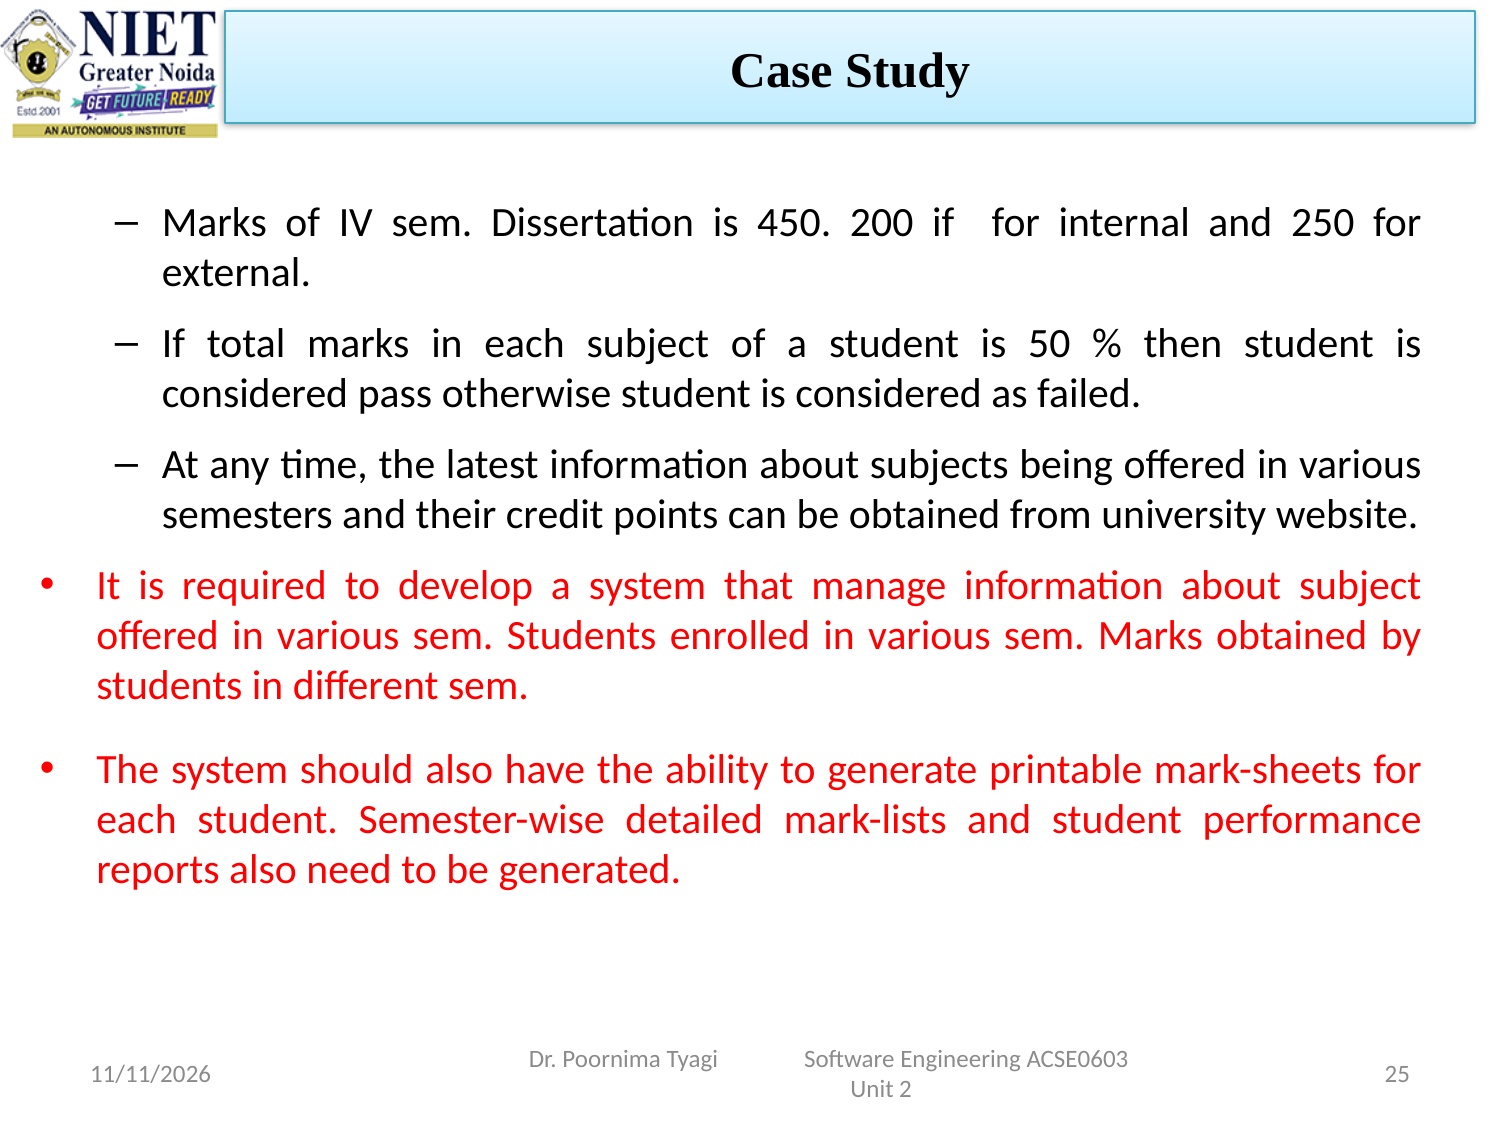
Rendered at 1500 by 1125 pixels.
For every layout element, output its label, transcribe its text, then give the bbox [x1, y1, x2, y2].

slide_number 25 [1074, 1042, 1425, 1103]
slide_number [75, 1042, 425, 1103]
picture [0, 9, 218, 138]
list Marks of IV sem. Dissertation is 450. 200 if for internal and 250 for external. If total marks in each subject of a student is 50 % then student is considered pass otherwise student is considered as failed. At any time, the latest information about subjects being offered in various semesters and their credit points can be obtained from university website. It is required to develop a system that manage information about subject offered in various sem. Students enrolled in various sem. Marks obtained by students in different sem. The system should also have the ability to generate printable mark-sheets for each student. Semester-wise detailed mark-lists and student performance reports also need to be generated. [24, 187, 1438, 1088]
text_box Case Study [224, 10, 1476, 124]
footer Dr. Poornima Tyagi Software Engineering ACSE0603 Unit 2 [512, 1042, 1074, 1103]
